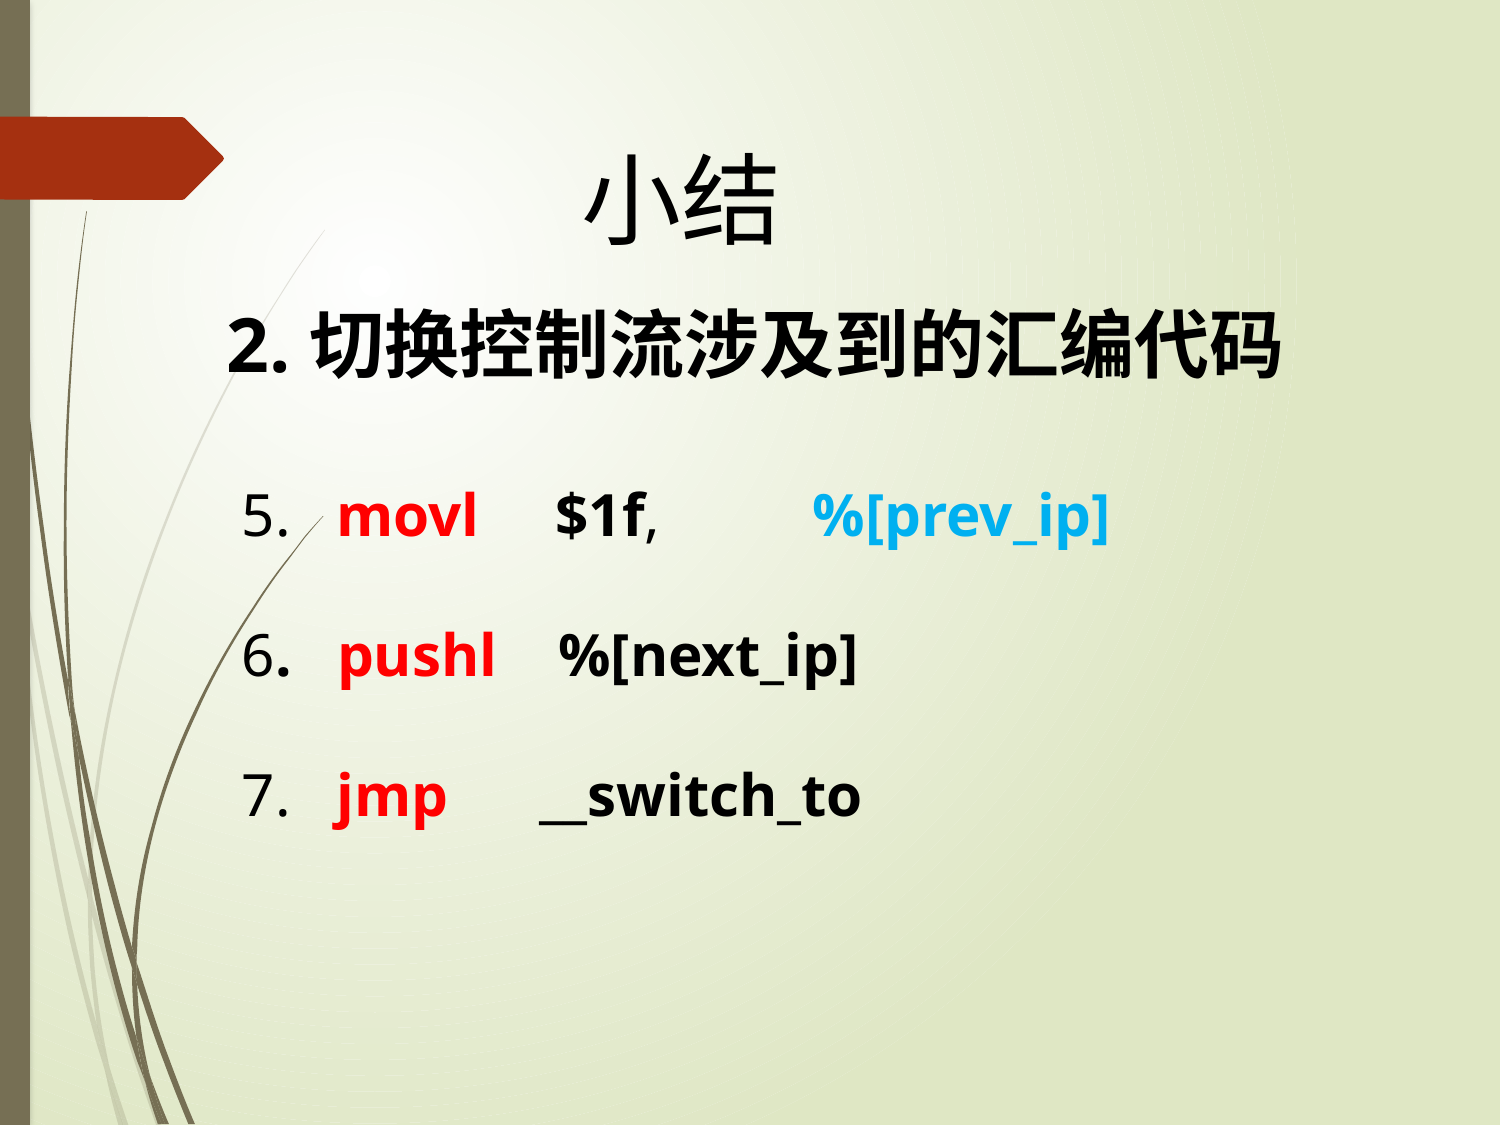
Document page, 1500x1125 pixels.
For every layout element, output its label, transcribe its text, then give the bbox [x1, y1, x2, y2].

text_box 小结 [249, 130, 1282, 265]
text_box 2.切换控制流涉及到的汇编代码 5. movl $1f, %[prev_ip] 6. pushl %[next_ip] 7. jmp __switch_to [211, 290, 1348, 836]
